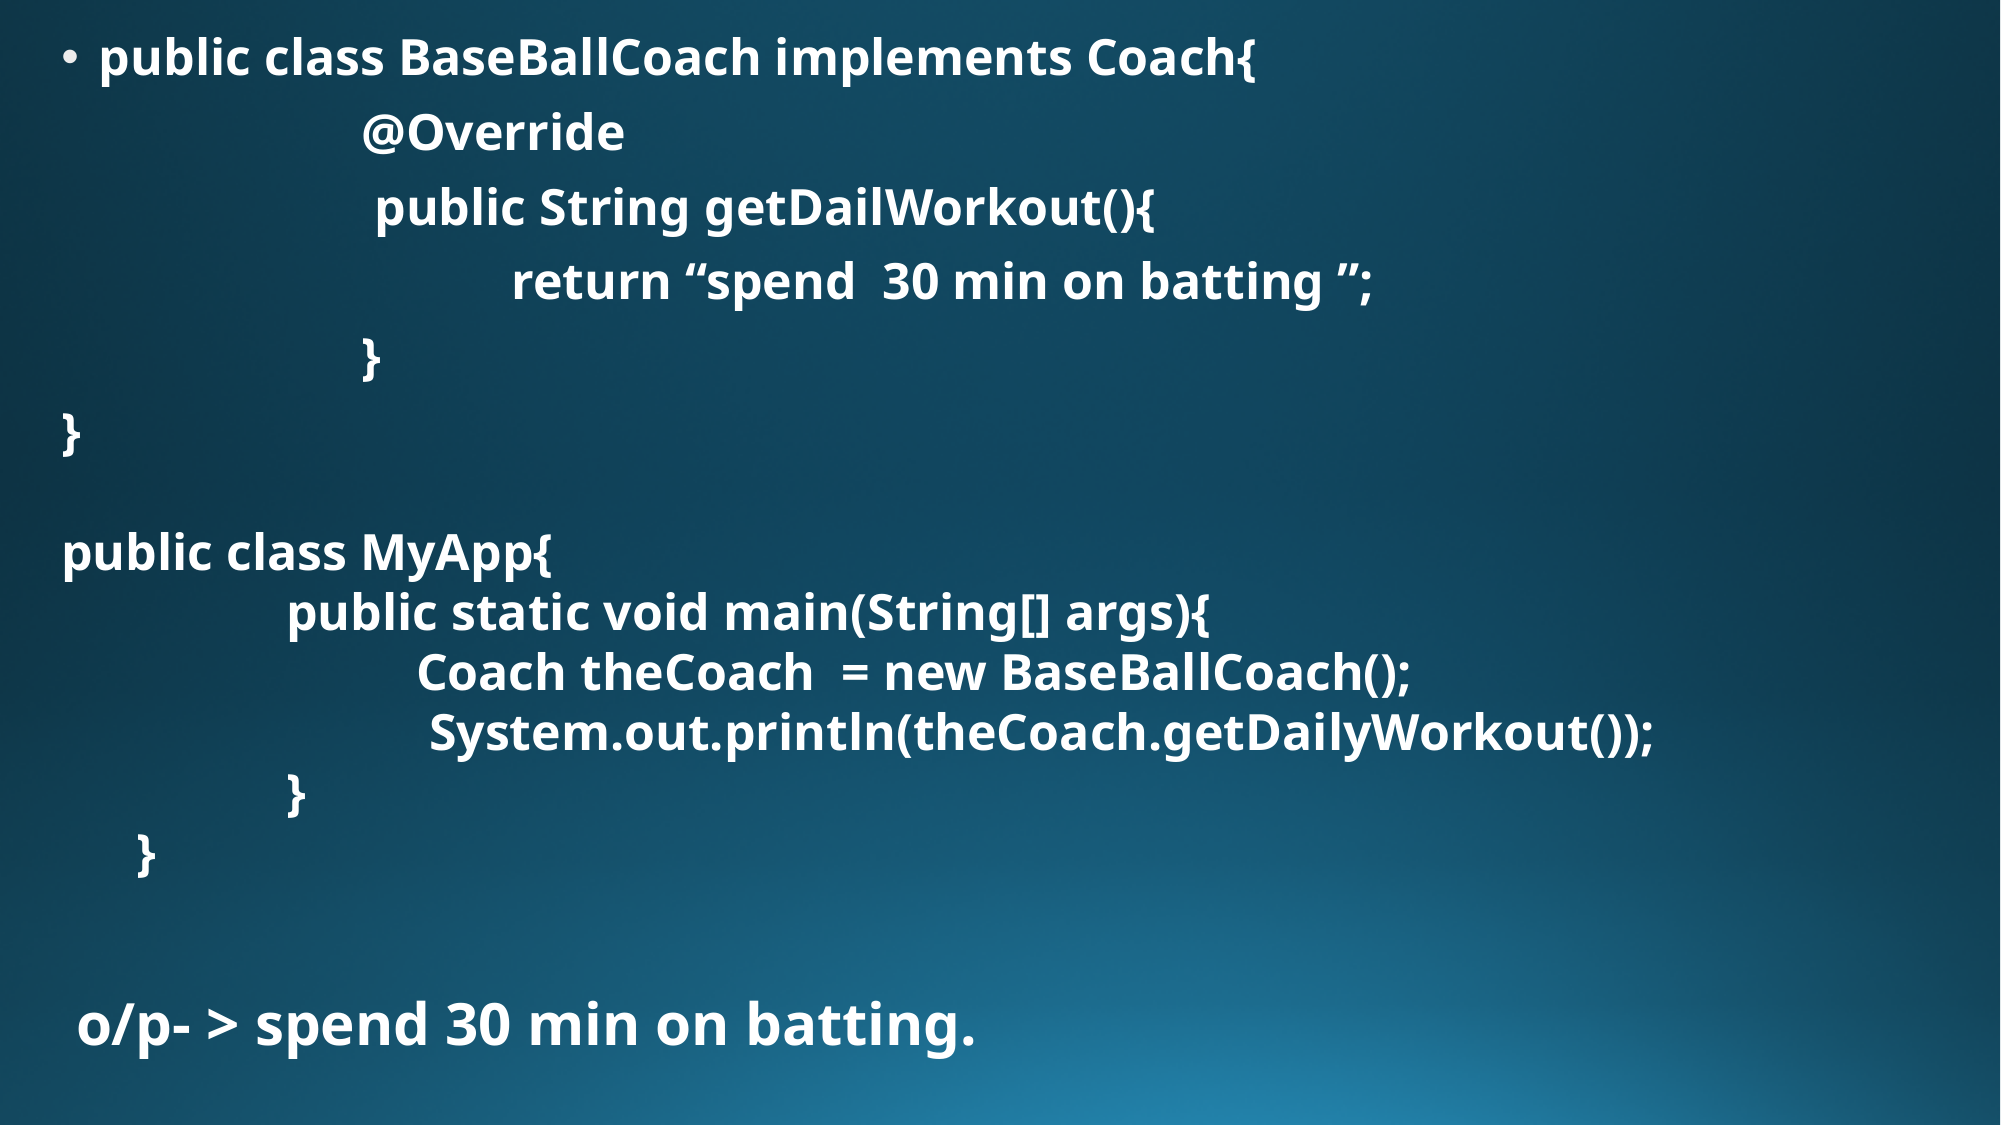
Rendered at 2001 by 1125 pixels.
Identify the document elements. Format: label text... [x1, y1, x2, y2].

picture [0, 0, 2001, 1125]
text_box o/p- > spend 30 min on batting. [61, 980, 1680, 1125]
text_box public class MyApp{ public static void main(String[] args){ Coach theCoach = new BaseBallCoach(); System.out.println(theCoach.getDailyWorkout()); } } [46, 513, 1781, 949]
list public class BaseBallCoach implements Coach{ @Override public String getDailWorkout(){ return “spend 30 min on batting ”; } } [46, 24, 1726, 513]
